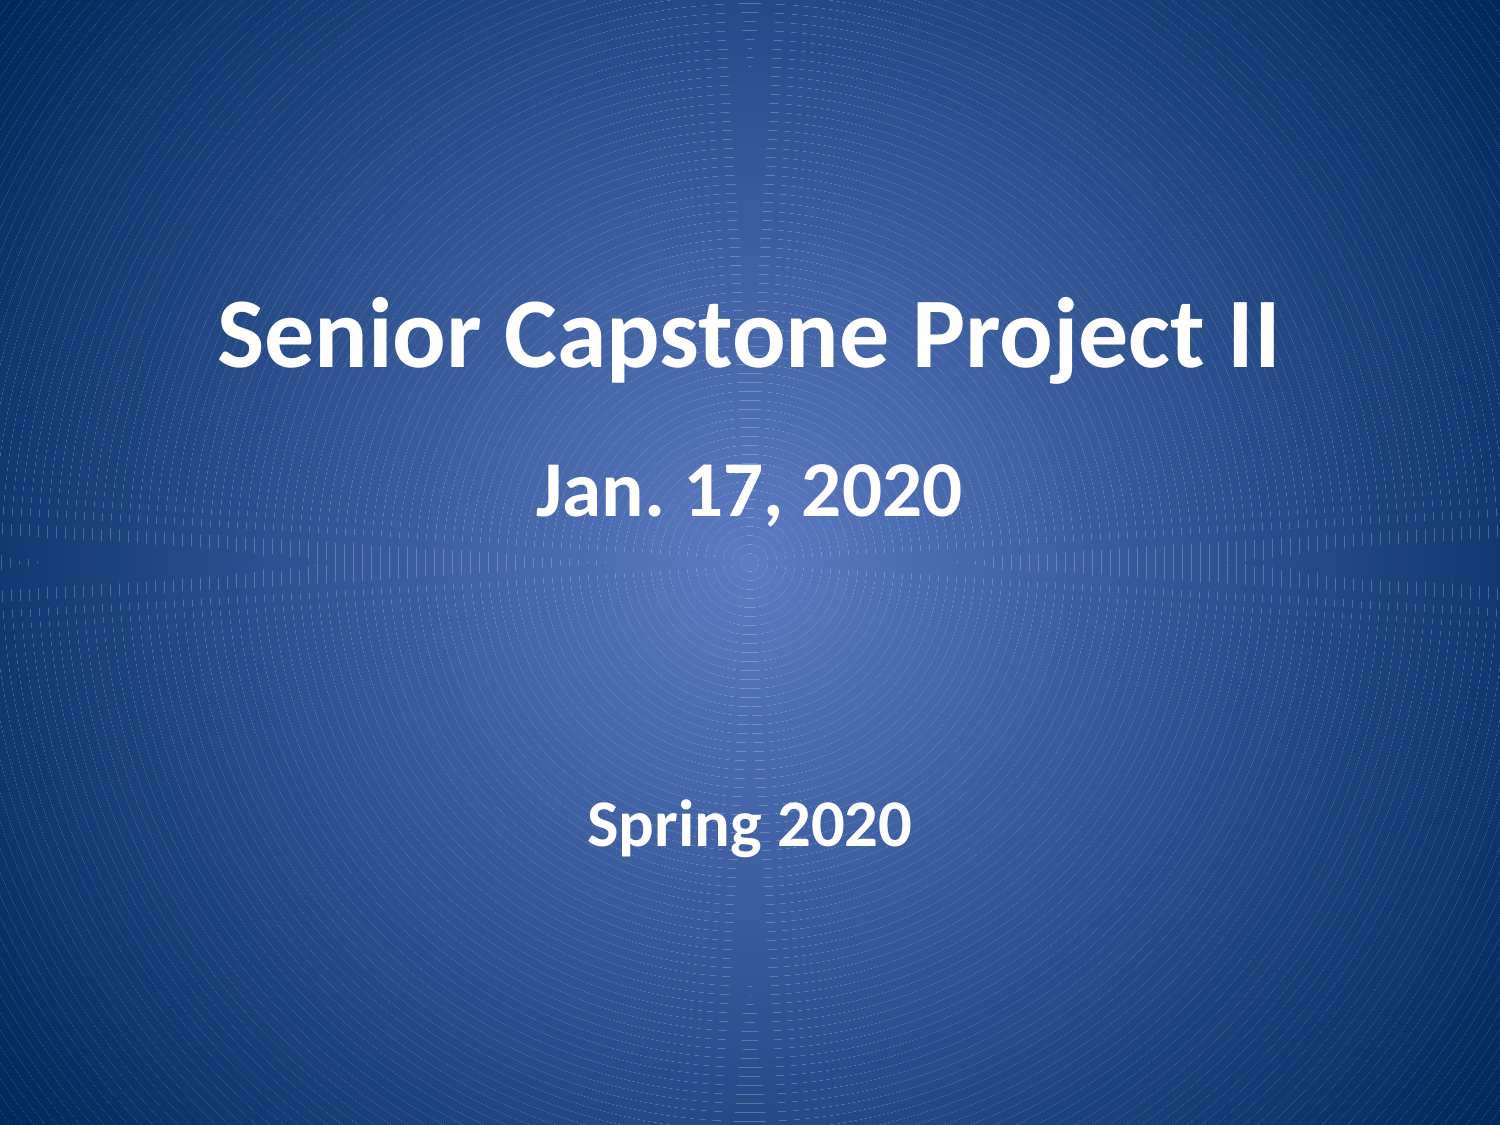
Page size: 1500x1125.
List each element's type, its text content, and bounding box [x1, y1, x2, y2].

subtitle Spring 2020 [225, 650, 1275, 938]
text_box Senior Capstone Project II Jan. 17, 2020 [112, 212, 1388, 588]
